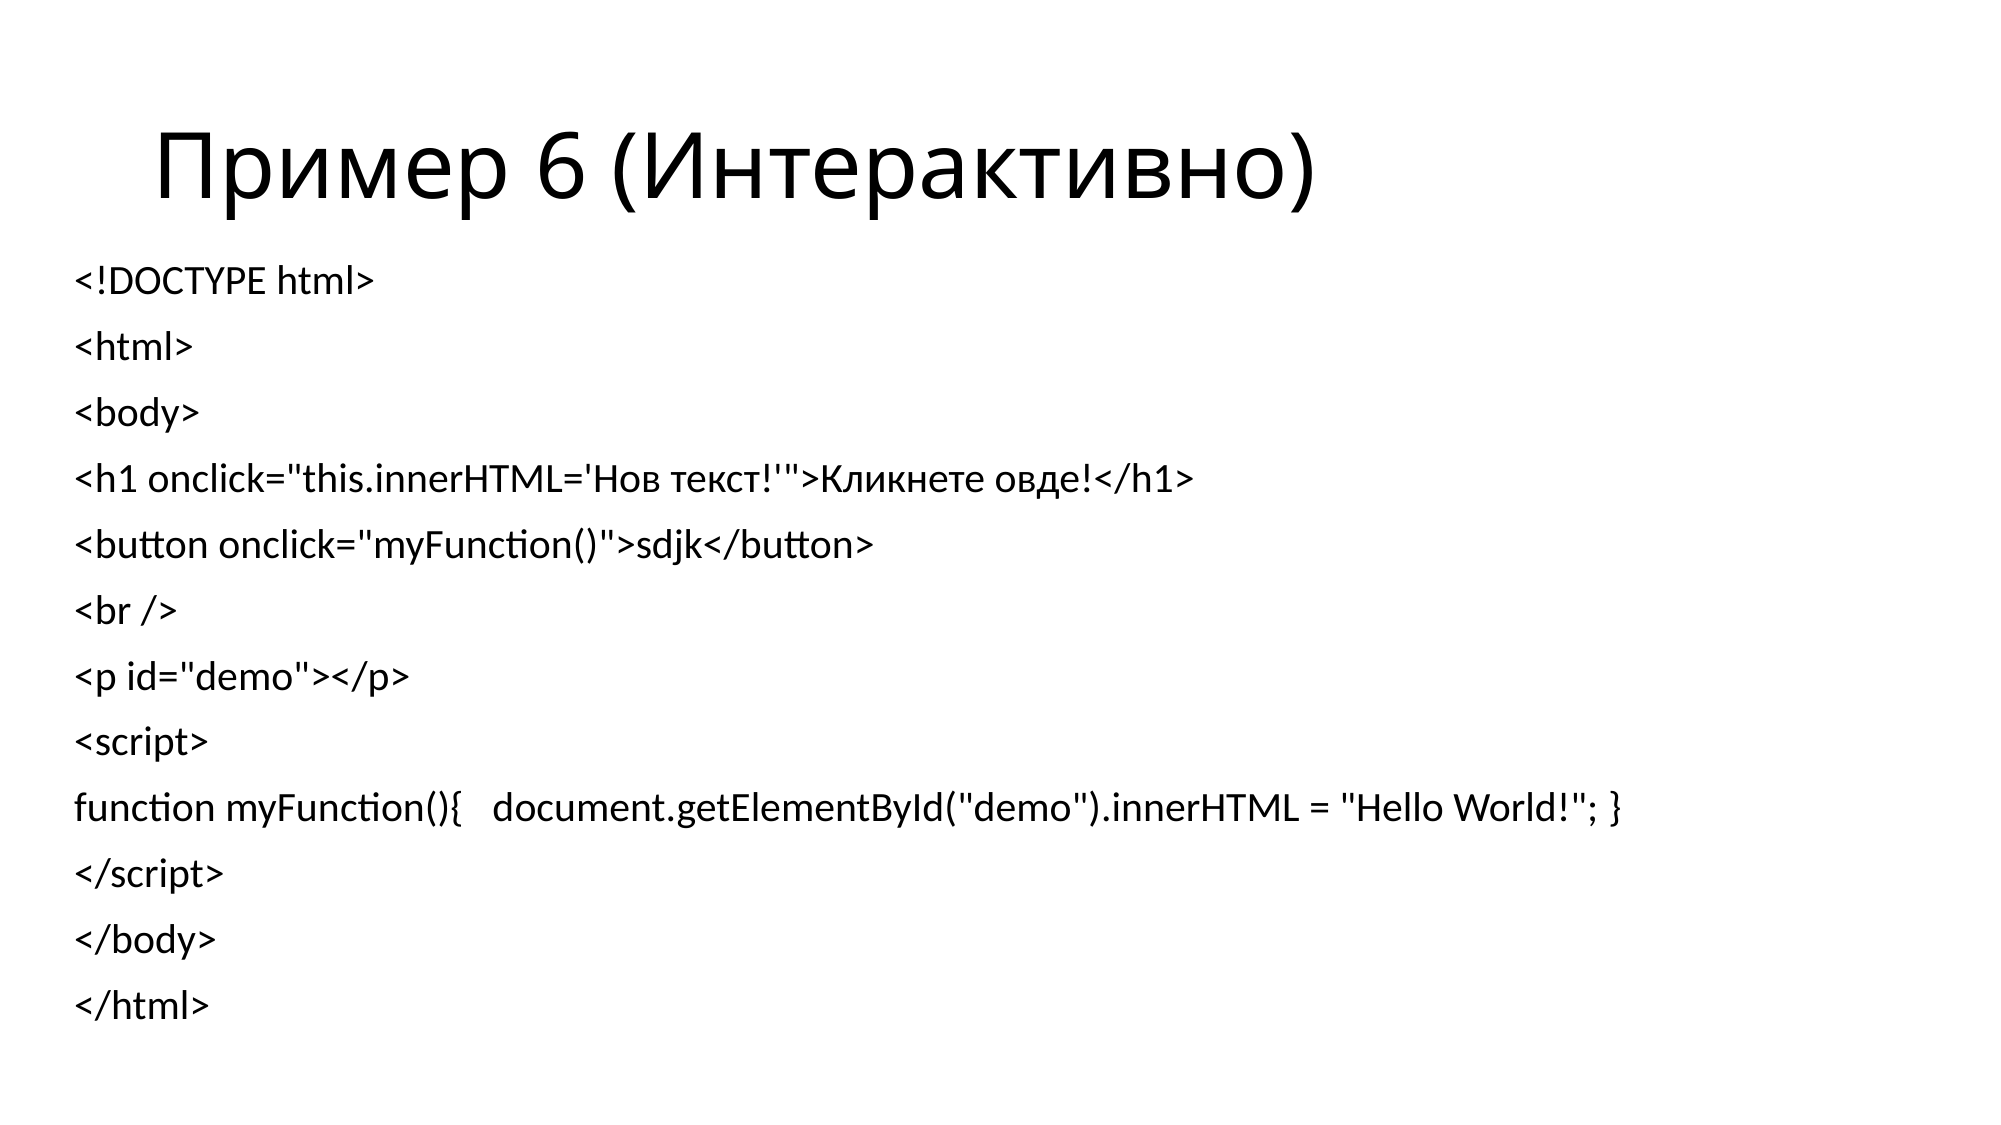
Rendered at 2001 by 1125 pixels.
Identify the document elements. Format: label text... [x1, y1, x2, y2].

list <!DOCTYPE html> <html> <body> <h1 onclick="this.innerHTML='Нов текст!'">Кликнете овде!</h1> <button onclick="myFunction()">sdjk</button> <br /> <p id="demo"></p> <script> function myFunction(){ document.getElementById("demo").innerHTML = "Hello World!"; } </script> </body> </html> [59, 251, 1965, 1103]
title Пример 6 (Интерактивно) [137, 59, 1863, 251]
